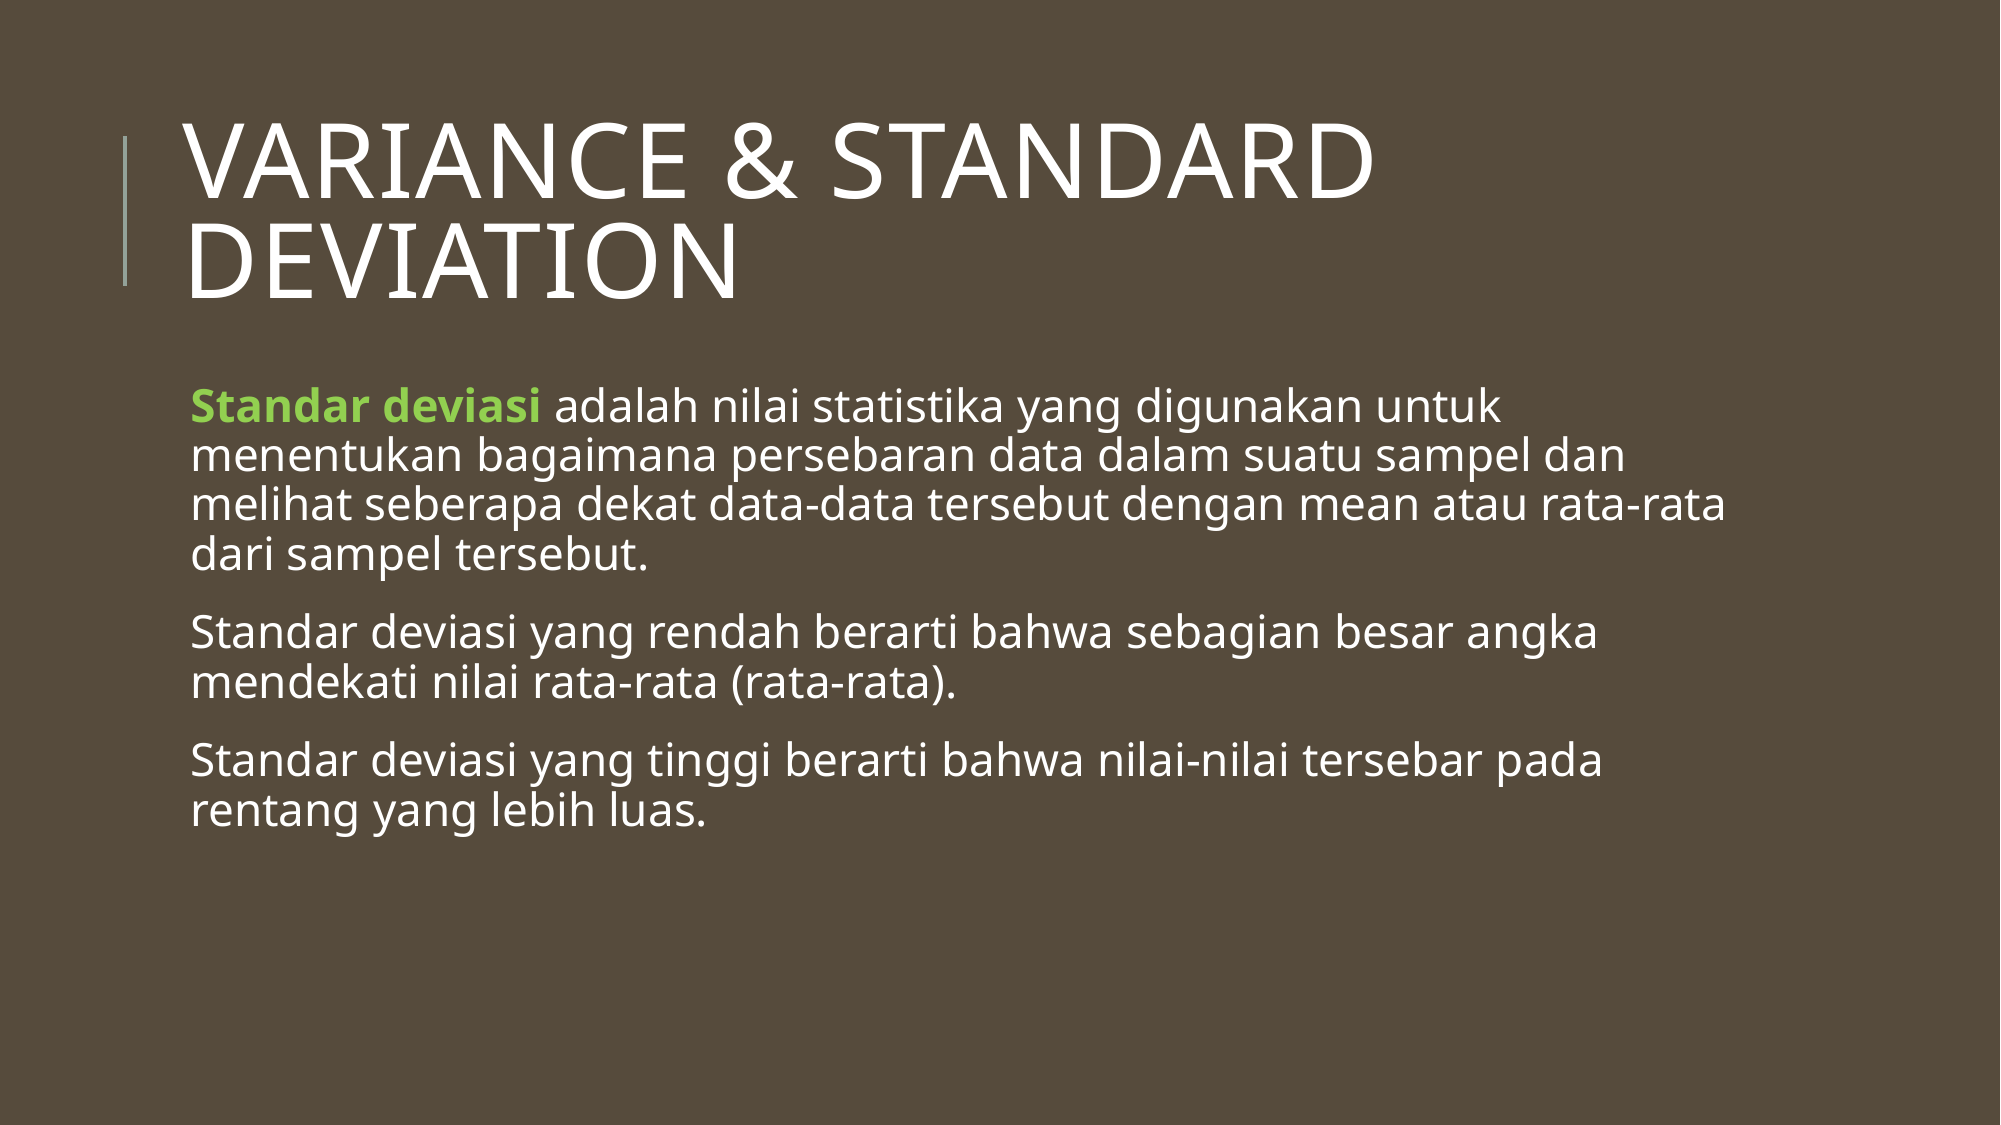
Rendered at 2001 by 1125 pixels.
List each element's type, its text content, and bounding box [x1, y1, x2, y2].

list Standar deviasi adalah nilai statistika yang digunakan untuk menentukan bagaimana persebaran data dalam suatu sampel dan melihat seberapa dekat data-data tersebut dengan mean atau rata-rata dari sampel tersebut. Standar deviasi yang rendah berarti bahwa sebagian besar angka mendekati nilai rata-rata (rata-rata). Standar deviasi yang tinggi berarti bahwa nilai-nilai tersebar pada rentang yang lebih luas. [168, 375, 1763, 1035]
title Variance & Standard Deviation [168, 96, 1763, 342]
